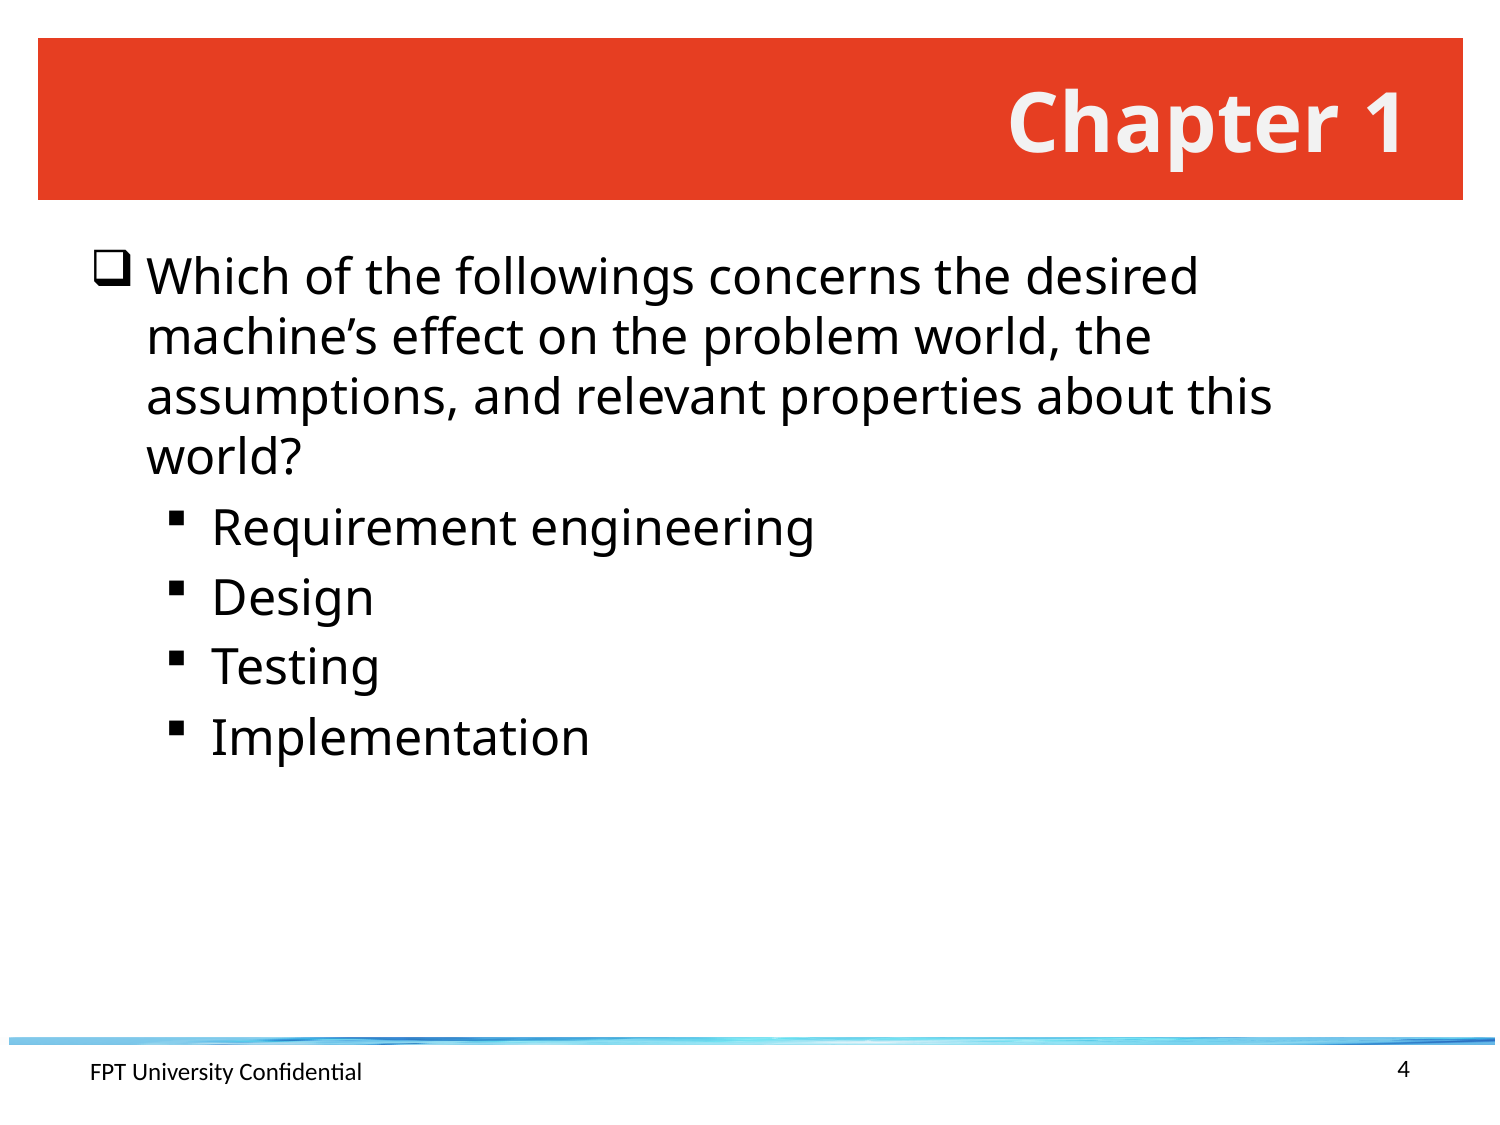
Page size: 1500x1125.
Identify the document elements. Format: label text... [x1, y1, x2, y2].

picture [0, 1037, 1500, 1045]
list Which of the followings concerns the desired machine’s effect on the problem world, the assumptions, and relevant properties about this world? Requirement engineering Design Testing Implementation [75, 237, 1425, 1005]
title Chapter 1 [75, 24, 1425, 213]
